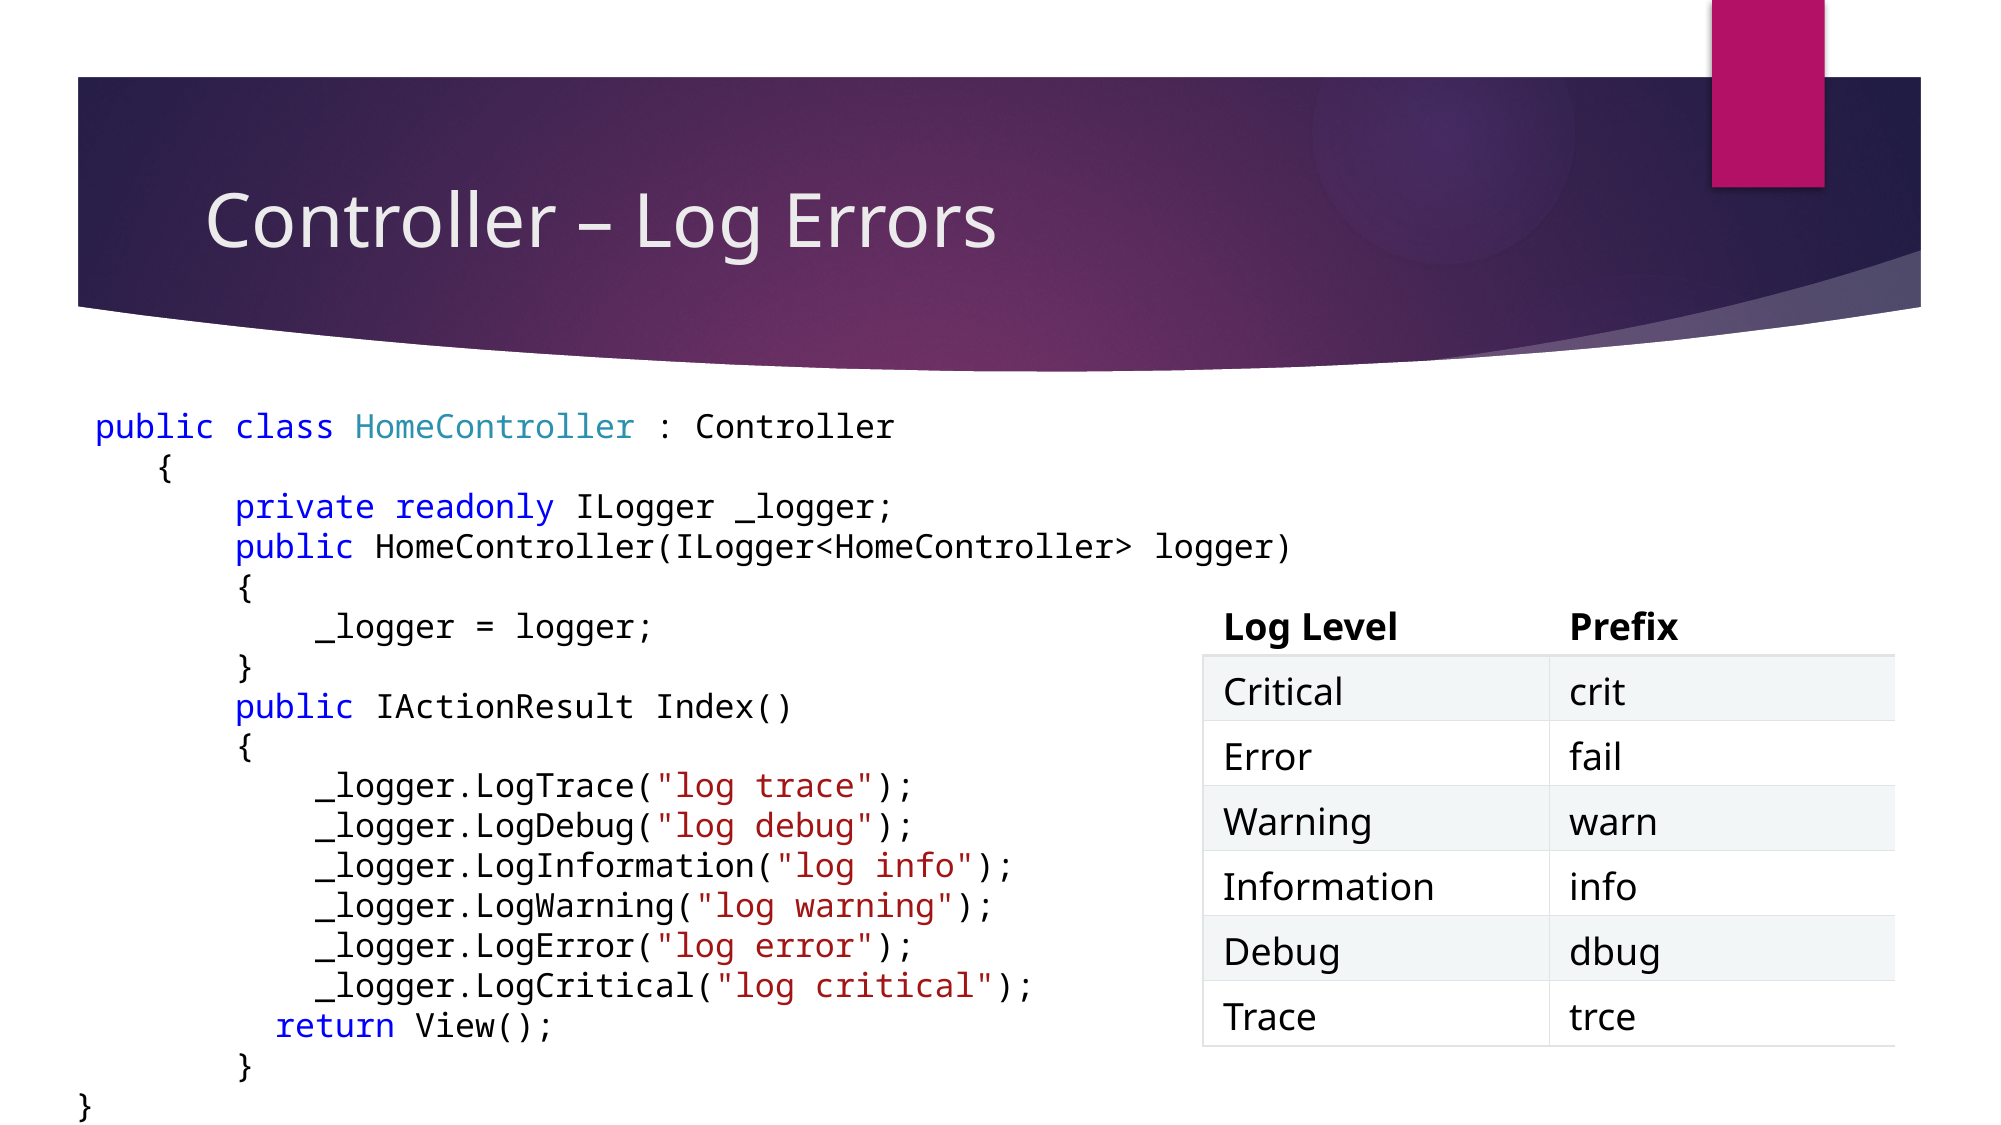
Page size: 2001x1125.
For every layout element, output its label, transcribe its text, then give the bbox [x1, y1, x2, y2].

table_cell trce [1550, 981, 1895, 1045]
table_cell info [1550, 851, 1895, 915]
text_box public class HomeController : Controller { private readonly ILogger _logger; public HomeController(ILogger<HomeController> logger) { _logger = logger; } public IActionResult Index() { _logger.LogTrace("log trace"); _logger.LogDebug("log debug"); _logger.LogInformation("log info"); _logger.LogWarning("log warning"); _logger.LogError("log error"); _logger.LogCritical("log critical"); return View(); } } [60, 397, 1704, 1125]
table_cell fail [1550, 721, 1895, 785]
table_cell Trace [1204, 981, 1549, 1045]
table_cell Information [1204, 851, 1549, 915]
table_cell Critical [1204, 657, 1549, 720]
table_cell dbug [1550, 916, 1895, 980]
table_header Log Level [1203, 591, 1549, 654]
table_cell Error [1204, 721, 1549, 785]
table_cell warn [1550, 786, 1895, 850]
table_cell crit [1550, 657, 1895, 720]
table_header Prefix [1549, 591, 1895, 654]
table_cell Warning [1204, 786, 1549, 850]
title Controller – Log Errors [189, 159, 1627, 276]
table_cell Debug [1204, 916, 1549, 980]
